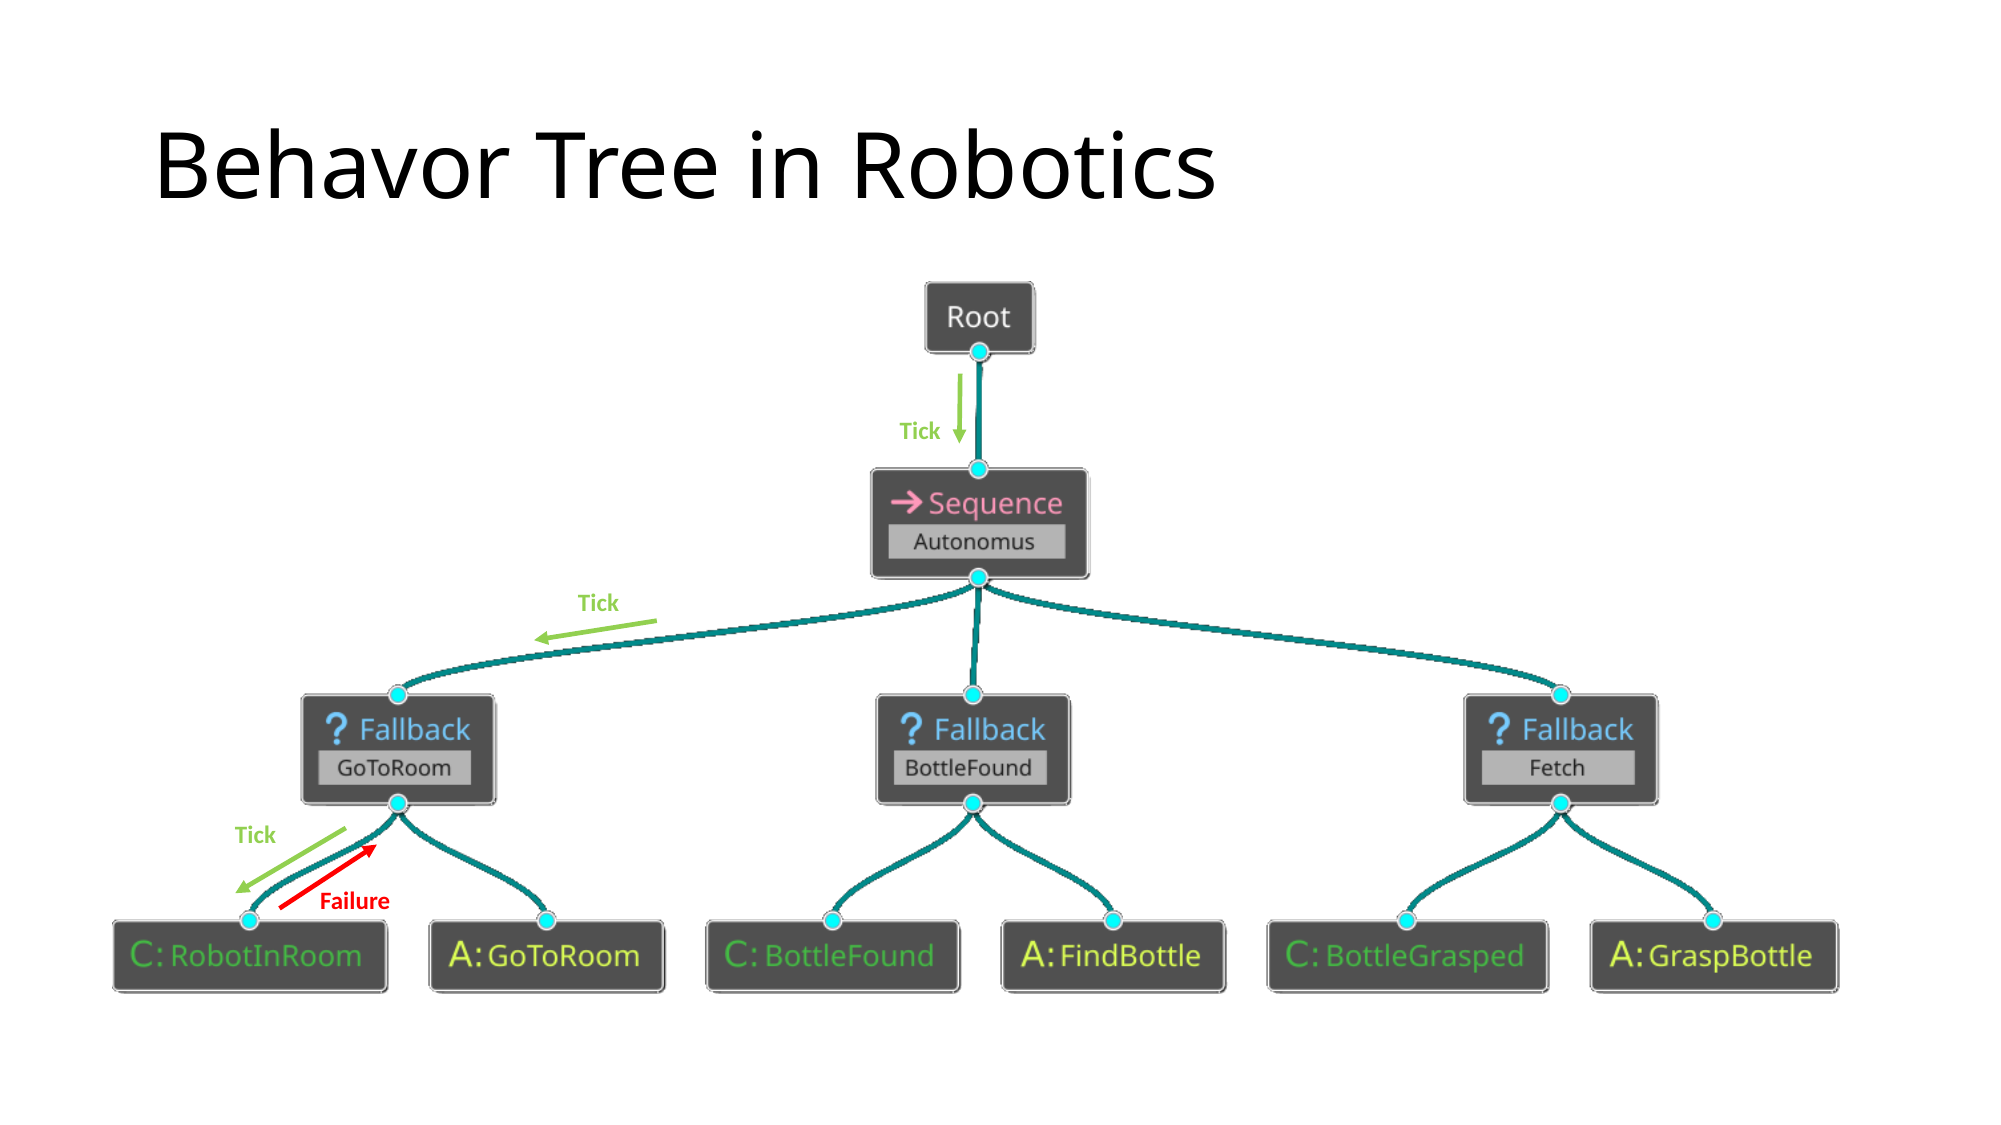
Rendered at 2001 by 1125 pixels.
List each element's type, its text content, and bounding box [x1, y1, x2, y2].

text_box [279, 844, 377, 909]
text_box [235, 827, 346, 894]
picture [112, 281, 1840, 994]
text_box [534, 620, 657, 641]
title Behavor Tree in Robotics [137, 59, 1863, 278]
